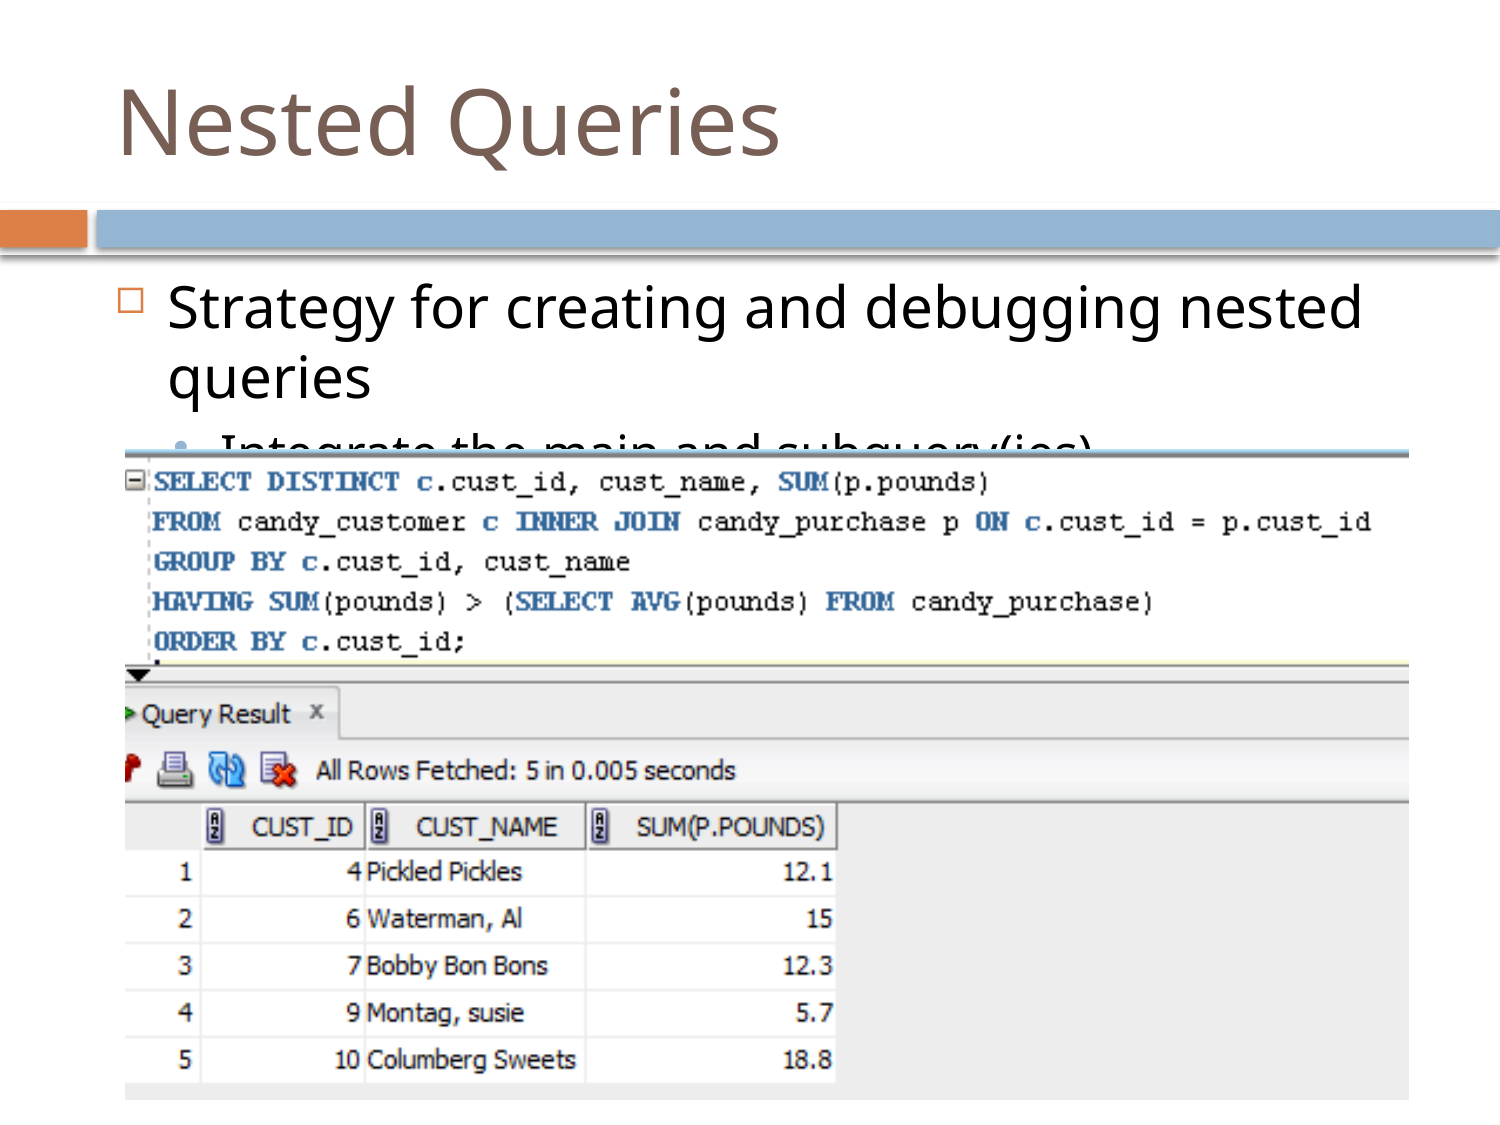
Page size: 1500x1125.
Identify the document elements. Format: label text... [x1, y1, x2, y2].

picture [124, 449, 1409, 1101]
title Nested Queries [100, 37, 1438, 200]
list Strategy for creating and debugging nested queries Integrate the main and subquery(ies) [100, 262, 1438, 1000]
